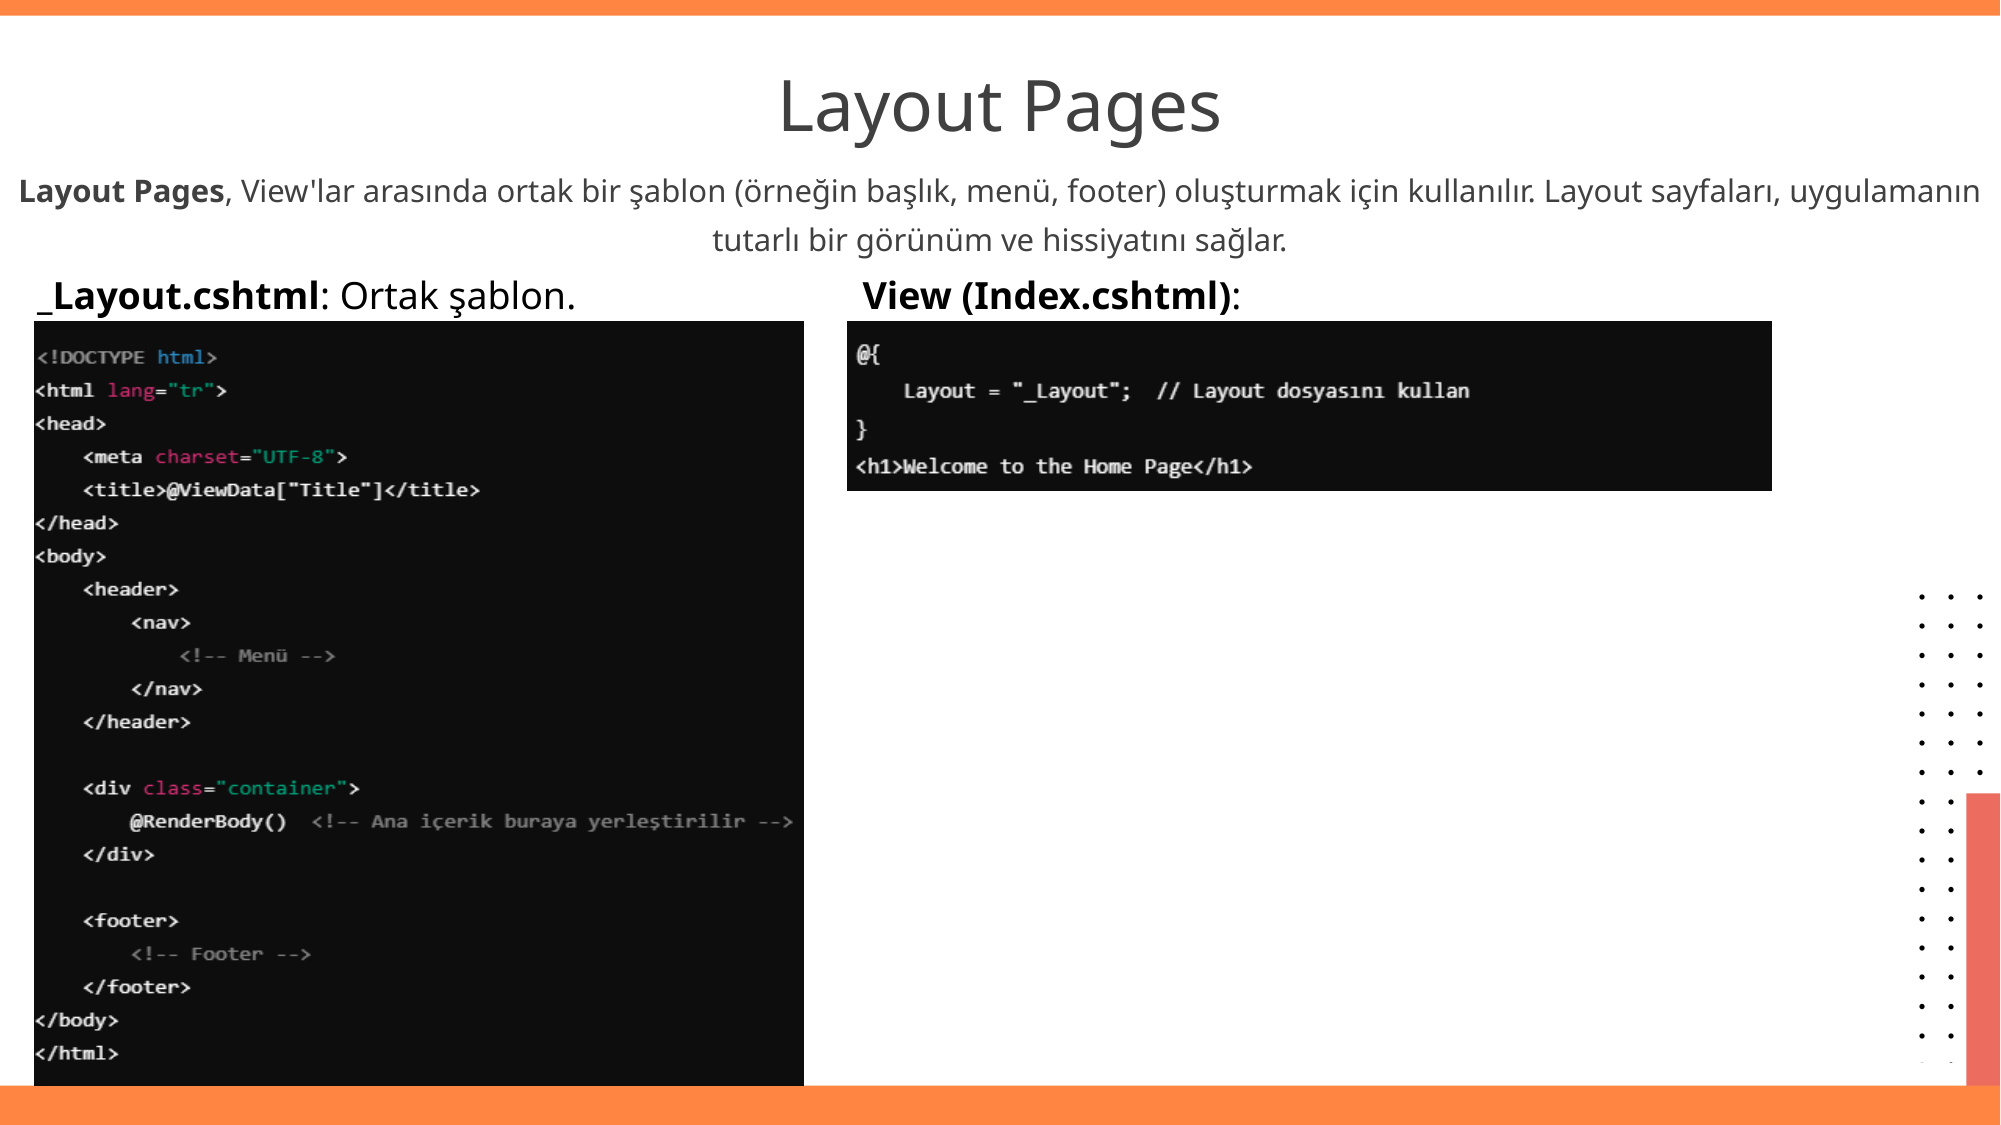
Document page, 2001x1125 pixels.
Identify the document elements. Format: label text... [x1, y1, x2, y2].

text_box _Layout.cshtml: Ortak şablon. [22, 265, 826, 325]
list Layout Pages, View'lar arasında ortak bir şablon (örneğin başlık, menü, footer) oluşturmak için kullanılır. Layout sayfaları, uygulamanın tutarlı bir görünüm ve hissiyatını sağlar. [0, 153, 2000, 266]
picture [1907, 582, 1994, 1064]
picture [34, 321, 804, 1086]
picture [847, 321, 1772, 491]
text_box View (Index.cshtml): [847, 265, 1853, 325]
list Layout Pages [0, 26, 2000, 153]
